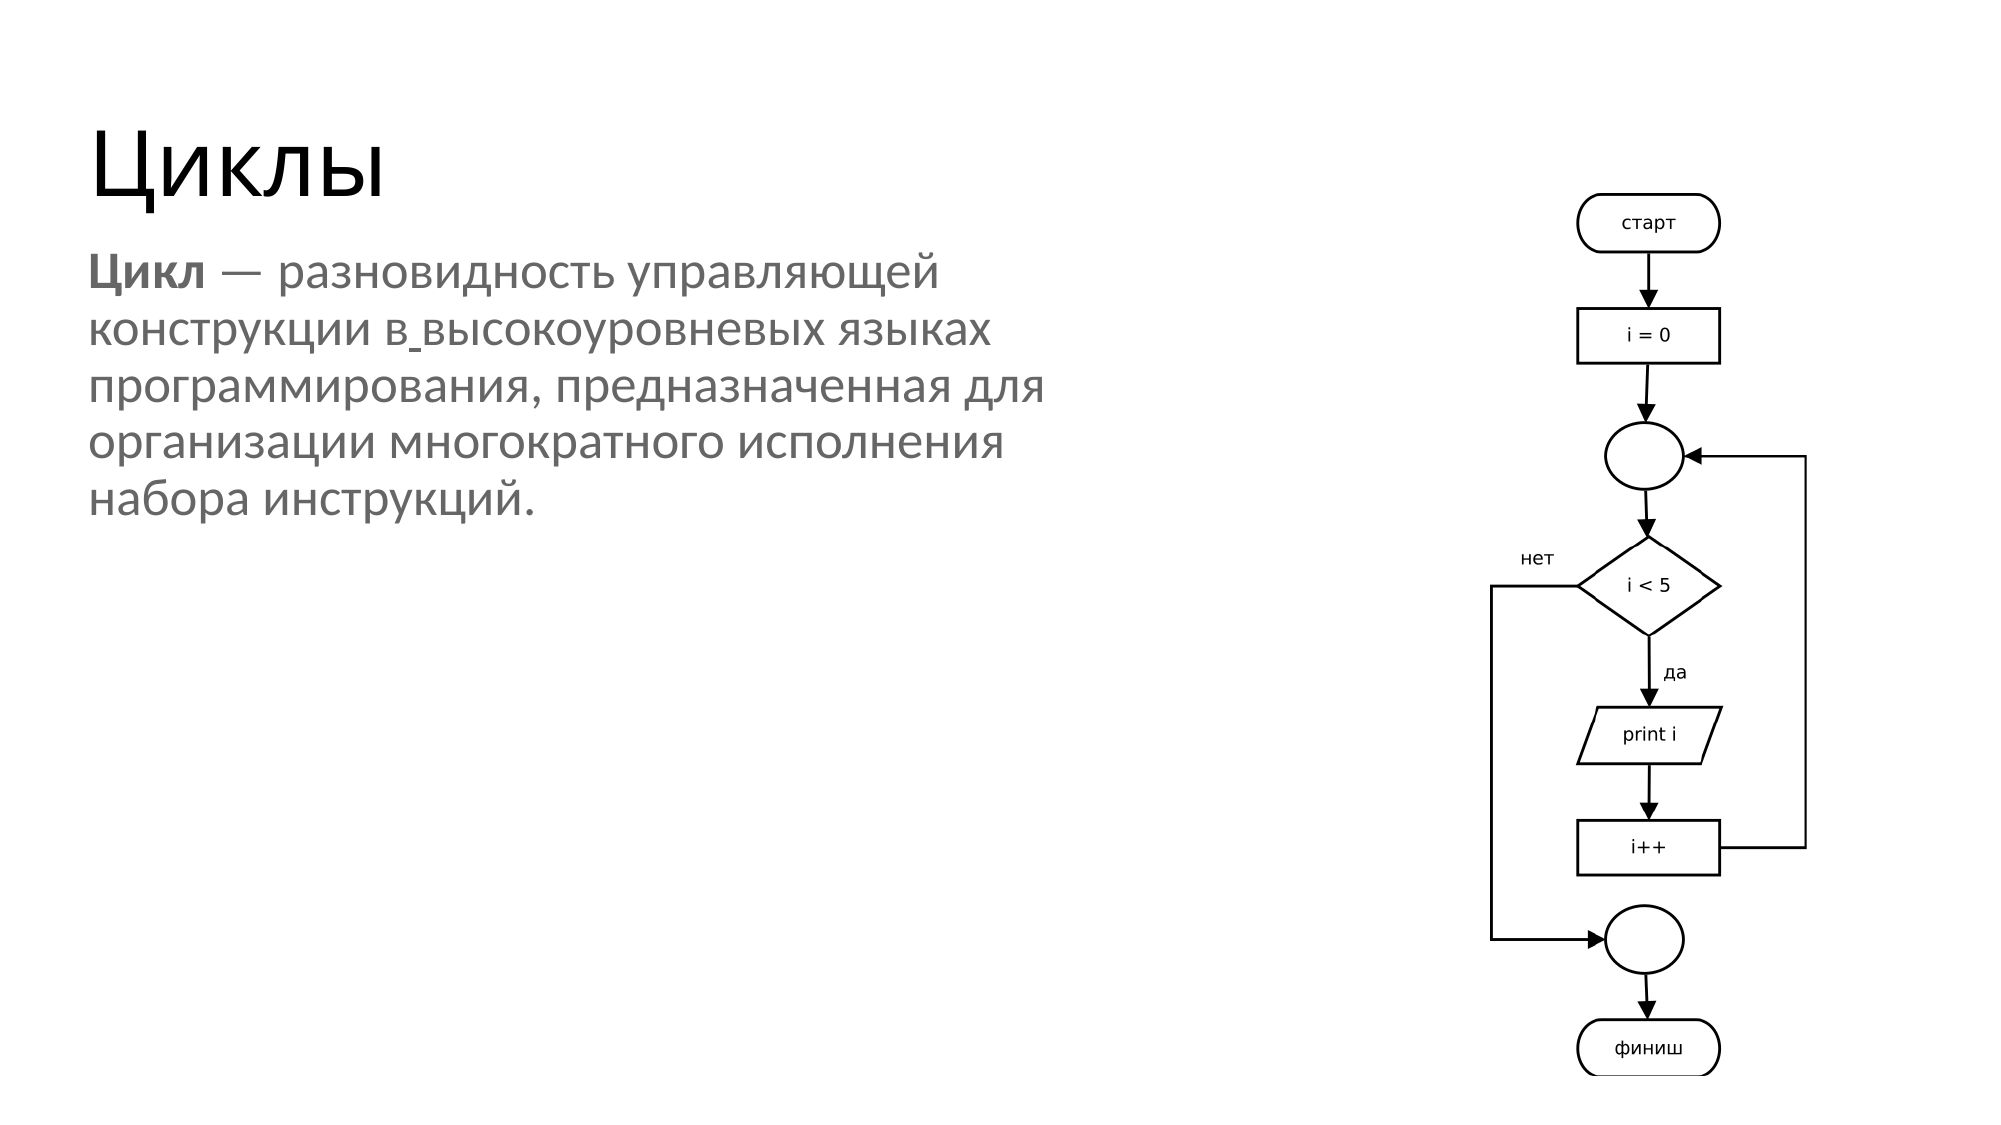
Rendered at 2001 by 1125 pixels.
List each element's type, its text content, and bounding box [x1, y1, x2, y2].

picture [1490, 193, 1807, 1076]
list Цикл — разновидность управляющей конструкции в высокоуровневых языках программирования, предназначенная для организации многократного исполнения набора инструкций. [68, 222, 1072, 970]
title Циклы [68, 97, 1932, 223]
